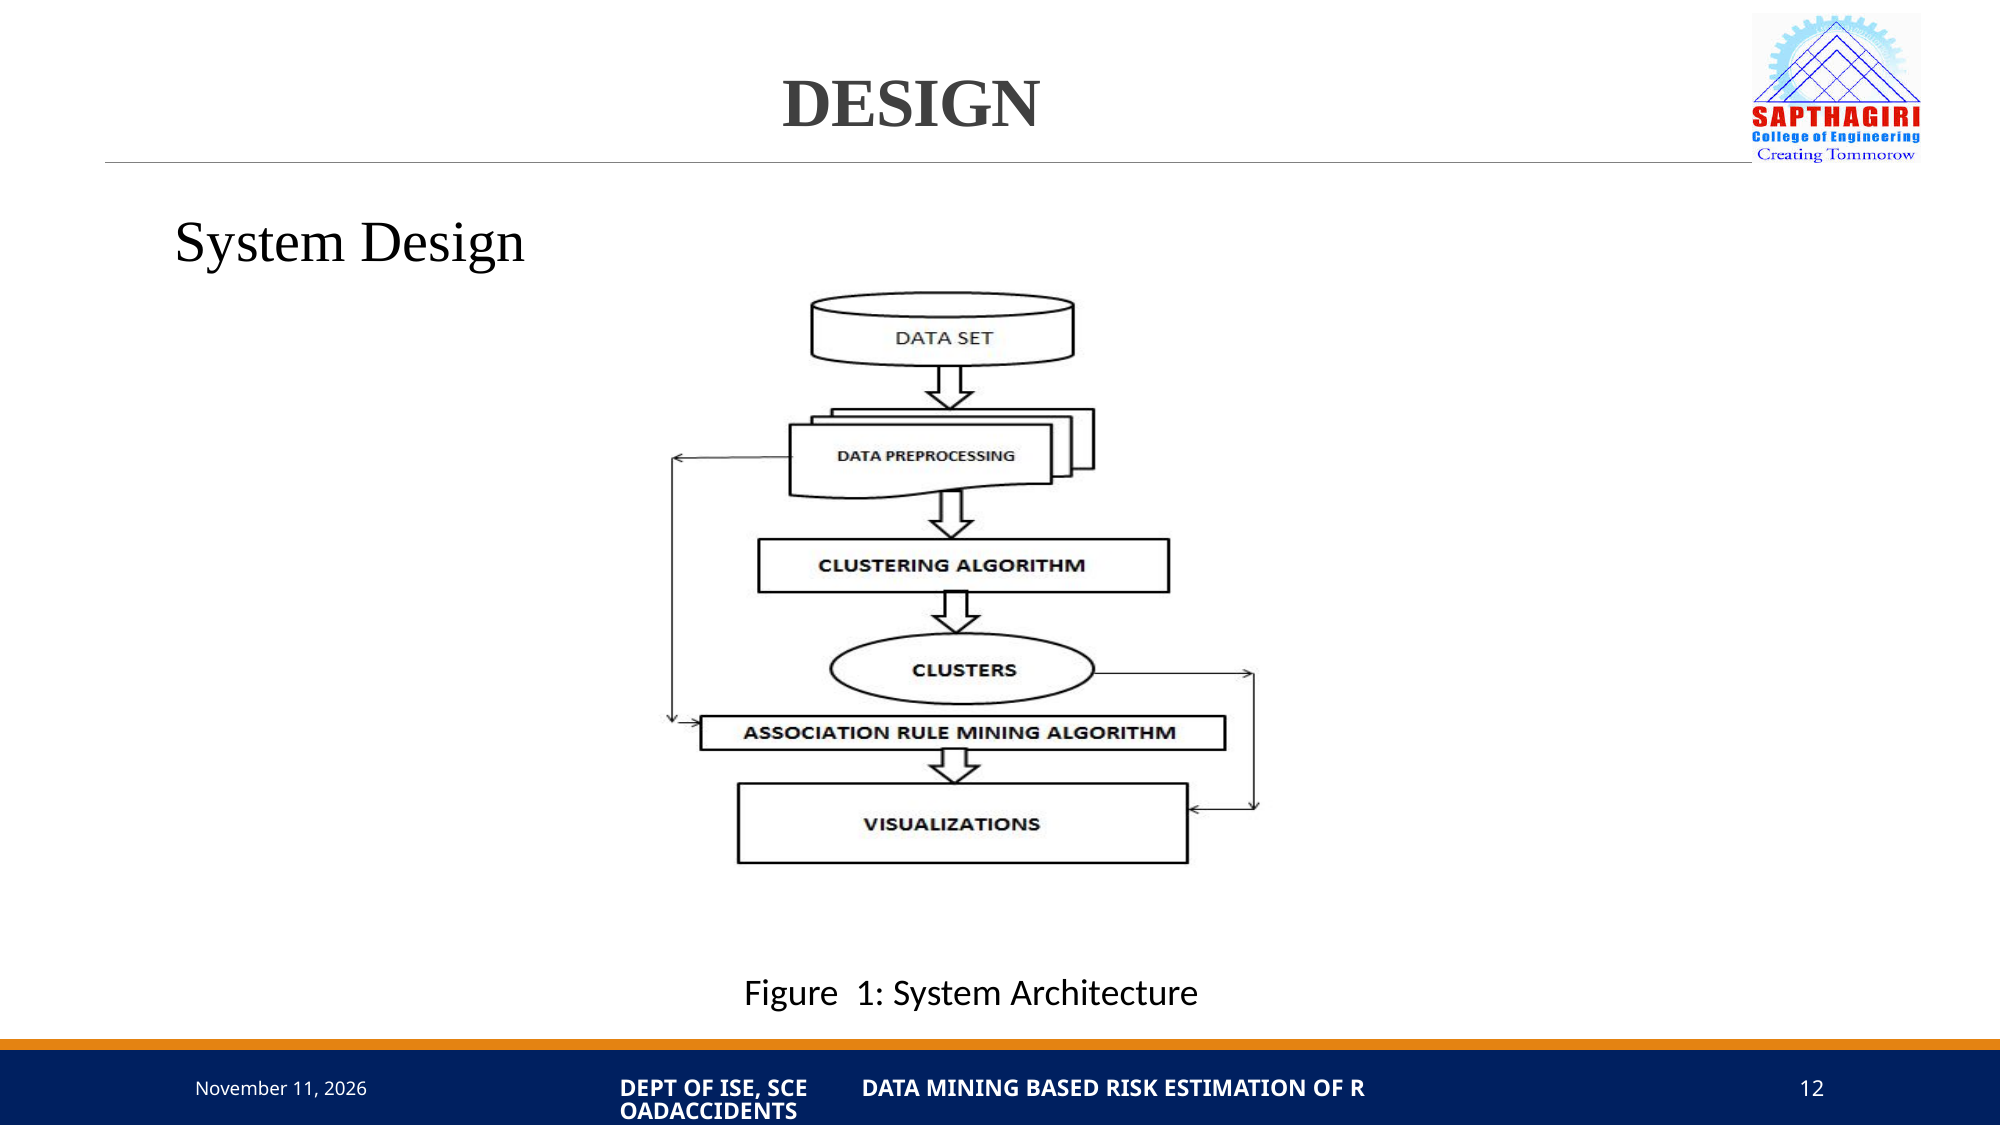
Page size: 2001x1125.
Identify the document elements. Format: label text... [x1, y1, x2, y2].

footer dept of ISE, SCE DATA MINING BASED RISK ESTIMATION OF ROADACCIDENTS [604, 1059, 1396, 1120]
slide_number 12 [1624, 1059, 1840, 1120]
picture [633, 241, 1367, 922]
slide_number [180, 1059, 586, 1120]
picture [1752, 13, 1921, 163]
text_box System Design [101, 195, 1936, 281]
text_box Figure 1: System Architecture [634, 960, 1310, 1021]
title DESIGN [118, 62, 1706, 148]
